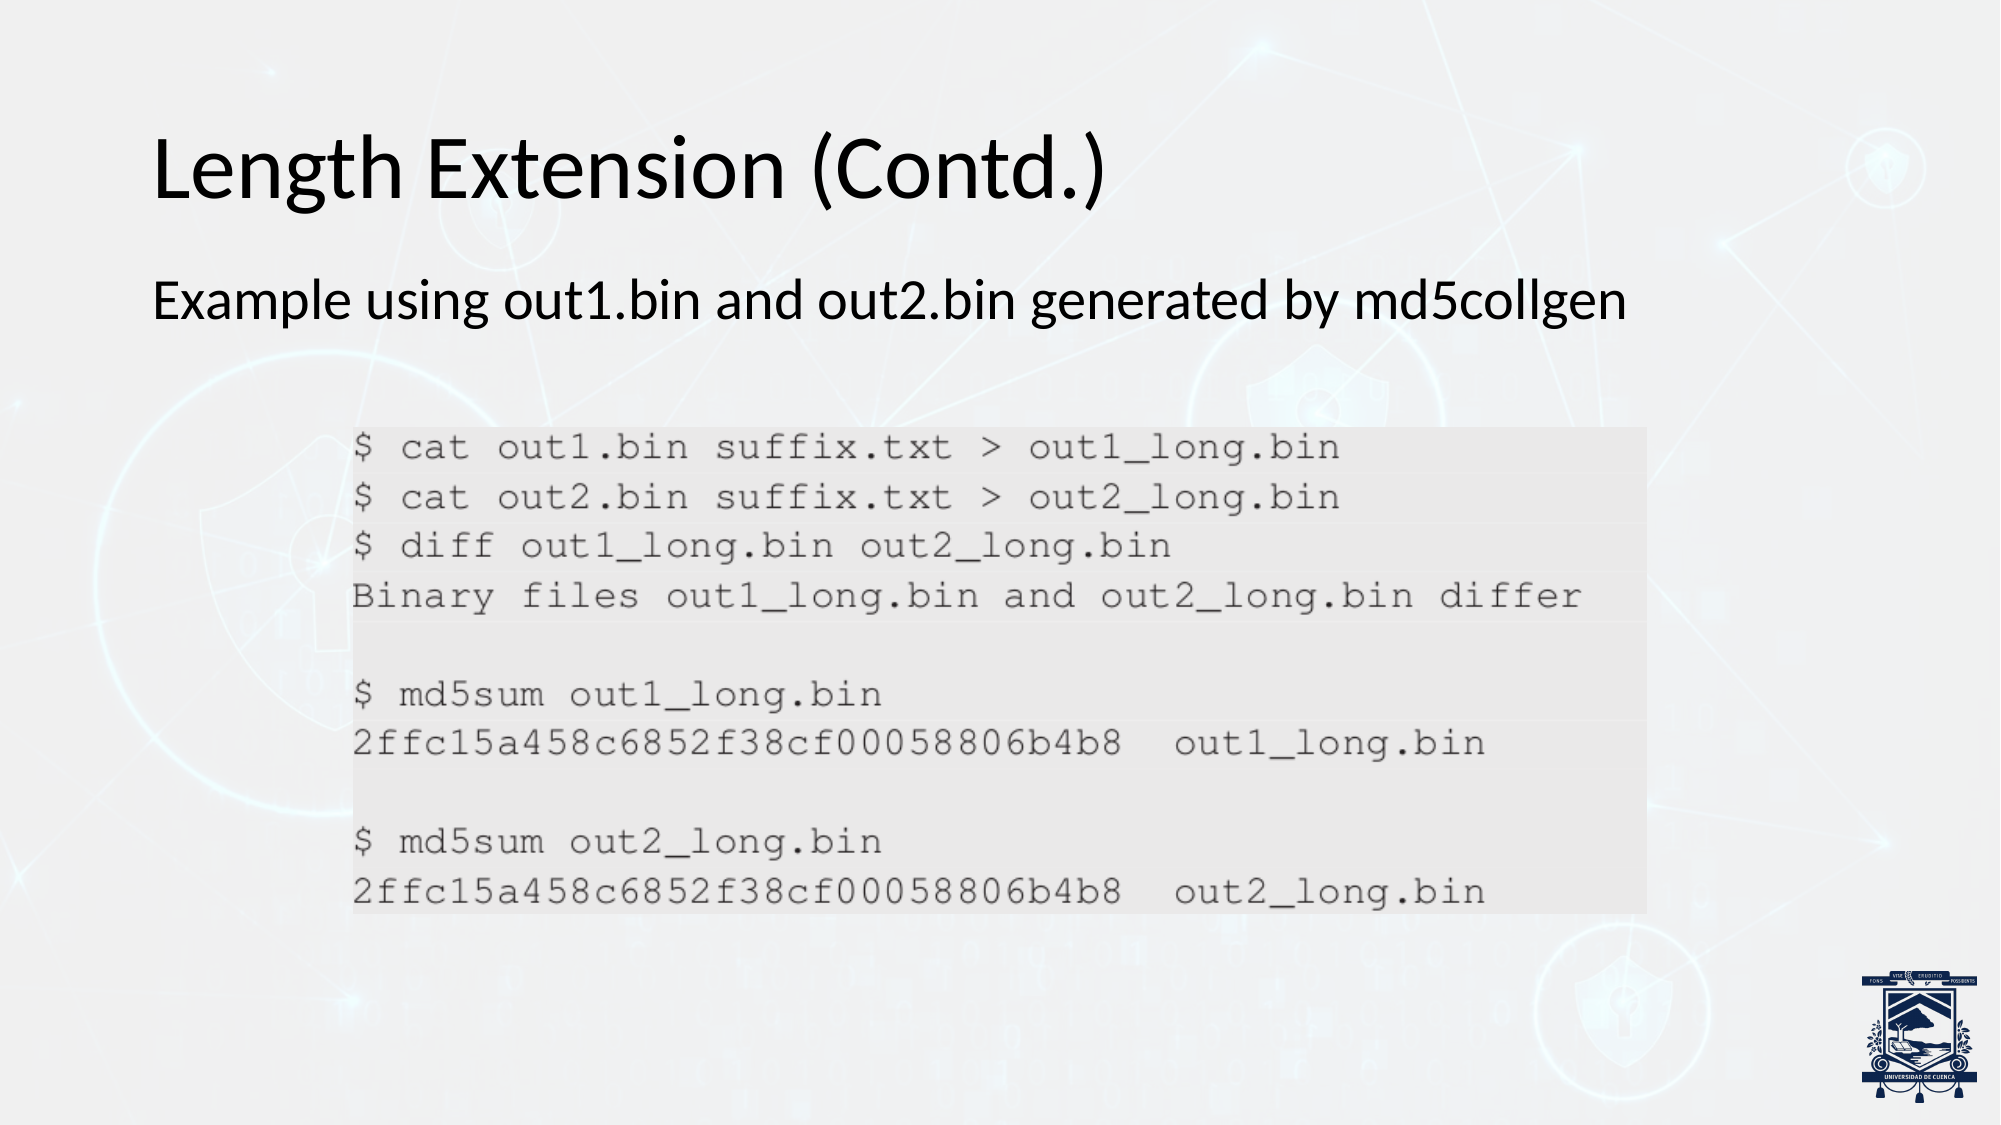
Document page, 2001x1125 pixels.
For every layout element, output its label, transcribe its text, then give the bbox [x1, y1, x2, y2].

title Length Extension (Contd.) [137, 59, 1863, 261]
picture [1862, 971, 1977, 1103]
list Example using out1.bin and out2.bin generated by md5collgen [137, 261, 1863, 976]
picture [352, 427, 1648, 915]
